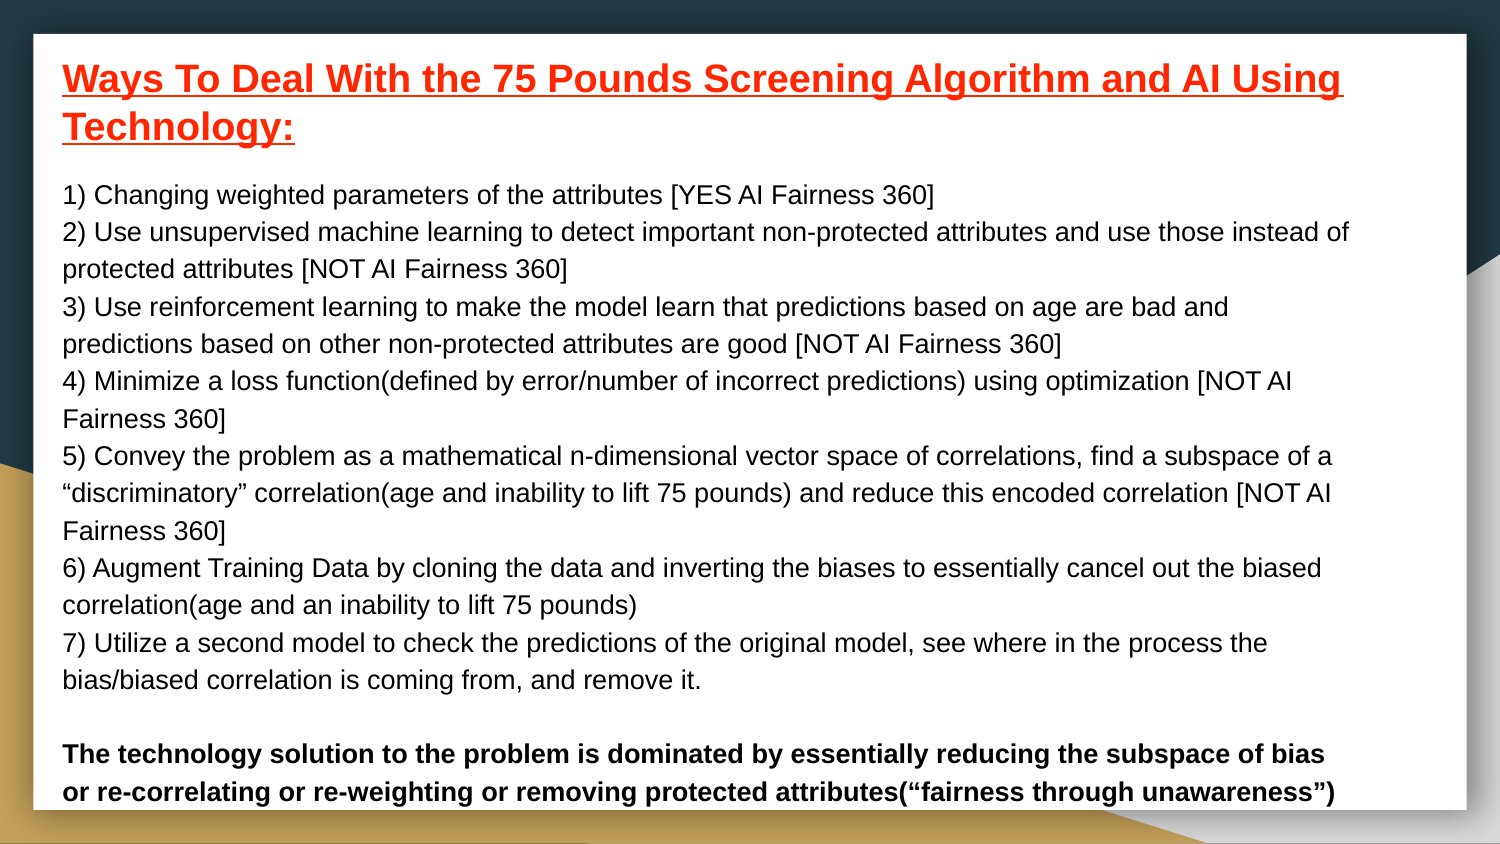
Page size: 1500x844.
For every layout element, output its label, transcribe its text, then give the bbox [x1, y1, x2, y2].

list 1) Changing weighted parameters of the attributes [YES AI Fairness 360] 2) Use unsupervised machine learning to detect important non-protected attributes and use those instead of protected attributes [NOT AI Fairness 360] 3) Use reinforcement learning to make the model learn that predictions based on age are bad and predictions based on other non-protected attributes are good [NOT AI Fairness 360] 4) Minimize a loss function(defined by error/number of incorrect predictions) using optimization [NOT AI Fairness 360] 5) Convey the problem as a mathematical n-dimensional vector space of correlations, find a subspace of a “discriminatory” correlation(age and inability to lift 75 pounds) and reduce this encoded correlation [NOT AI Fairness 360] 6) Augment Training Data by cloning the data and inverting the biases to essentially cancel out the biased correlation(age and an inability to lift 75 pounds) 7) Utilize a second model to check the predictions of the original model, see where in the process the bias/biased correlation is coming from, and remove it. The technology solution to the problem is dominated by essentially reducing the subspace of bias or re-correlating or re-weighting or removing protected attributes(“fairness through unawareness”) [47, 157, 1366, 729]
title Ways To Deal With the 75 Pounds Screening Algorithm and AI Using Technology: [47, 38, 1463, 195]
